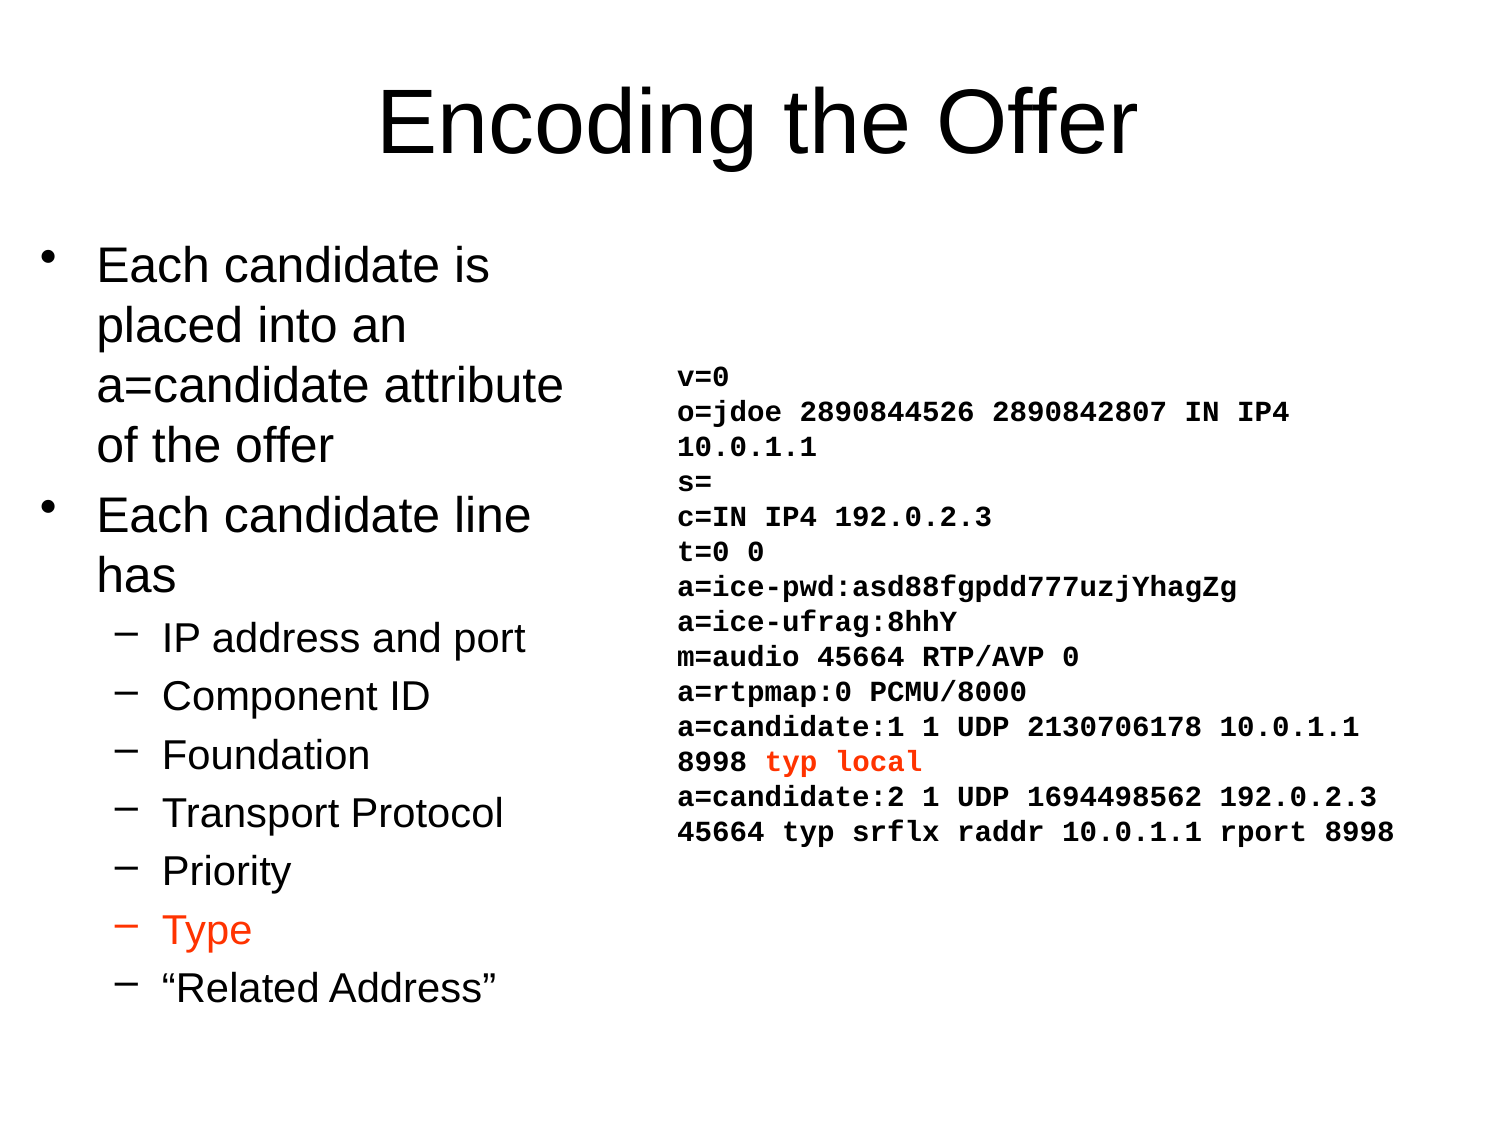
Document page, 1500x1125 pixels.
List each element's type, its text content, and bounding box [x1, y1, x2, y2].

list Each candidate is placed into an a=candidate attribute of the offer Each candidate line has IP address and port Component ID Foundation Transport Protocol Priority Type “Related Address” [24, 224, 625, 1050]
title Encoding the Offer [83, 72, 1433, 161]
text_box v=0 o=jdoe 2890844526 2890842807 IN IP4 10.0.1.1 s= c=IN IP4 192.0.2.3 t=0 0 a=ice-pwd:asd88fgpdd777uzjYhagZg a=ice-ufrag:8hhY m=audio 45664 RTP/AVP 0 a=rtpmap:0 PCMU/8000 a=candidate:1 1 UDP 2130706178 10.0.1.1 8998 typ local a=candidate:2 1 UDP 1694498562 192.0.2.3 45664 typ srflx raddr 10.0.1.1 rport 8998 [662, 349, 1425, 855]
